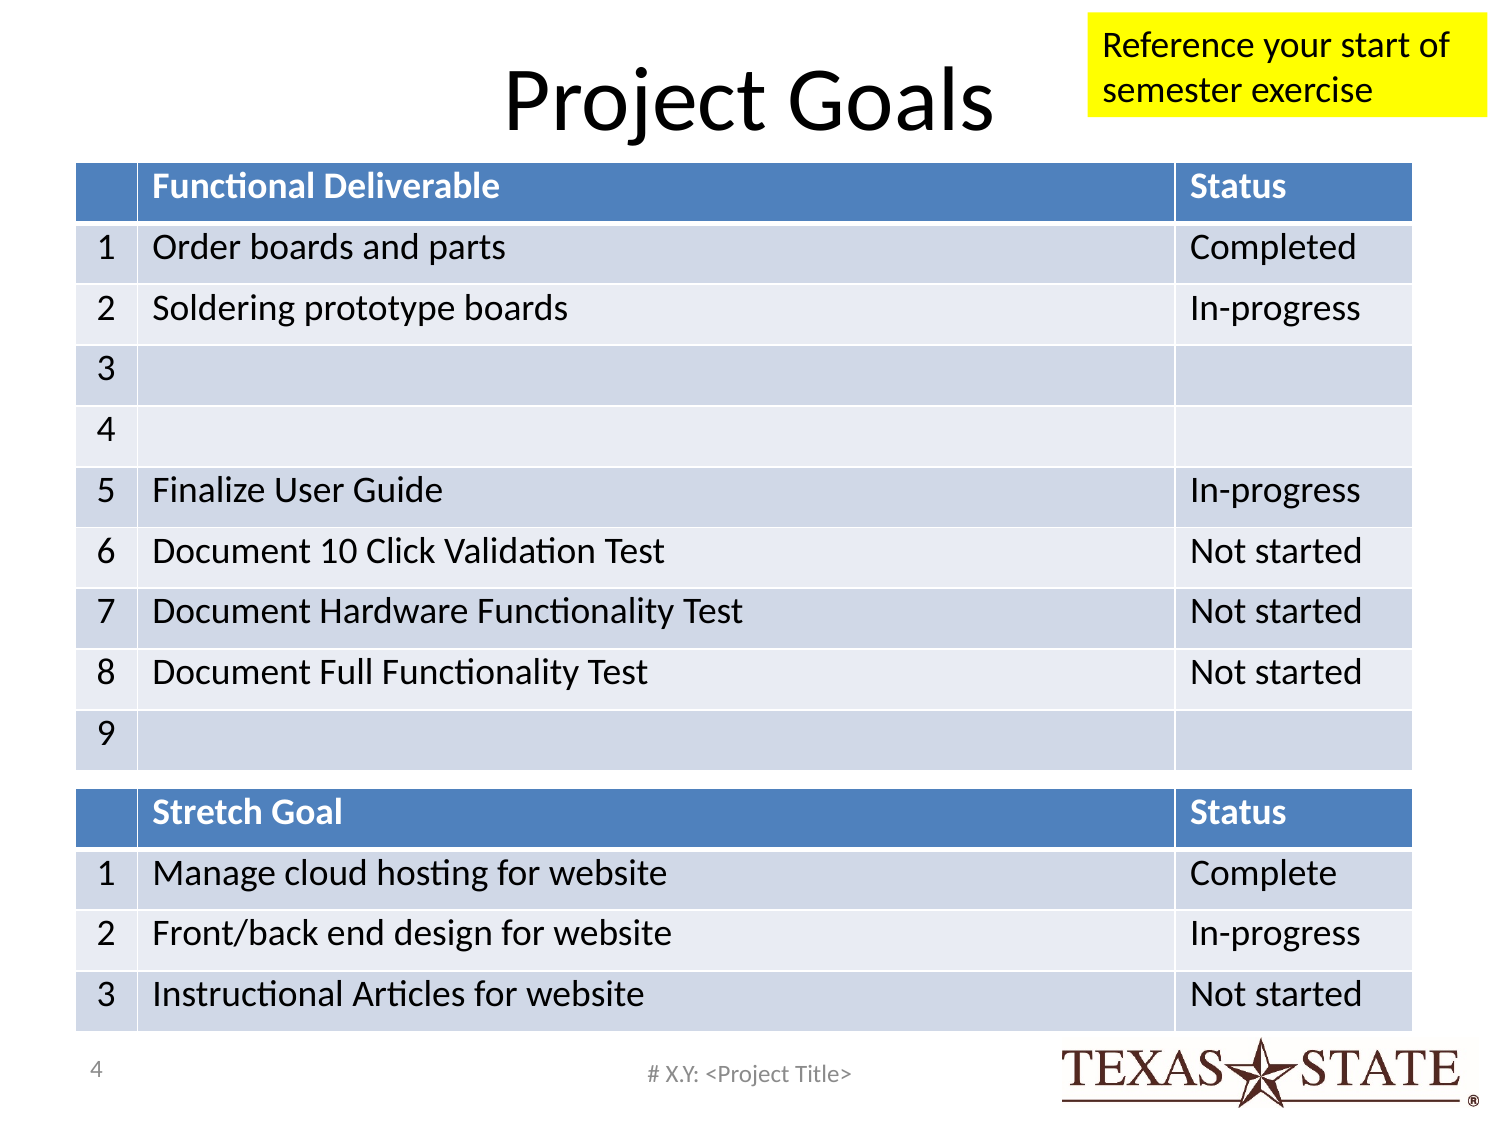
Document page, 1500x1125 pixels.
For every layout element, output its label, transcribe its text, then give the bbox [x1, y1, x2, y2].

table_cell In-progress [1176, 468, 1412, 527]
table_header Functional Deliverable [138, 163, 1174, 221]
table_cell 4 [76, 407, 137, 466]
table_header Status [1176, 163, 1412, 221]
table_cell In-progress [1176, 911, 1412, 970]
table_cell Front/back end design for website [138, 911, 1174, 970]
table_cell Instructional Articles for website [138, 972, 1174, 1031]
table_cell Not started [1176, 528, 1412, 587]
table_cell 8 [76, 650, 137, 709]
table_cell 2 [76, 911, 137, 970]
table_cell Document Full Functionality Test [138, 650, 1174, 709]
table_cell Completed [1176, 226, 1412, 283]
table_cell 9 [76, 711, 137, 770]
table_cell 1 [76, 226, 137, 283]
table_cell Document 10 Click Validation Test [138, 528, 1174, 587]
table_cell [1176, 711, 1412, 770]
table_cell 1 [76, 852, 137, 909]
table_cell [138, 711, 1174, 770]
table_cell Not started [1176, 972, 1412, 1031]
table_cell Soldering prototype boards [138, 285, 1174, 344]
table_header [76, 163, 137, 221]
table_cell 5 [76, 468, 137, 527]
title Project Goals [75, 0, 1425, 188]
picture [1062, 1037, 1479, 1108]
table_cell [138, 346, 1174, 405]
slide_number 4 [75, 1037, 425, 1098]
table_cell Not started [1176, 589, 1412, 648]
table_cell 6 [76, 528, 137, 587]
table_cell [1176, 346, 1412, 405]
table_cell Manage cloud hosting for website [138, 852, 1174, 909]
table_cell Not started [1176, 650, 1412, 709]
table_cell [138, 407, 1174, 466]
table_cell 3 [76, 972, 137, 1031]
table_cell Complete [1176, 852, 1412, 909]
table_header [76, 789, 137, 847]
table_cell 2 [76, 285, 137, 344]
footer # X.Y: <Project Title> [512, 1042, 988, 1103]
text_box Reference your start of semester exercise [1087, 12, 1488, 118]
table_cell 3 [76, 346, 137, 405]
table_cell In-progress [1176, 285, 1412, 344]
table_cell Order boards and parts [138, 226, 1174, 283]
table_cell Finalize User Guide [138, 468, 1174, 527]
table_header Stretch Goal [138, 789, 1174, 847]
table_header Status [1176, 789, 1412, 847]
table_cell 7 [76, 589, 137, 648]
table_cell Document Hardware Functionality Test [138, 589, 1174, 648]
table_cell [1176, 407, 1412, 466]
